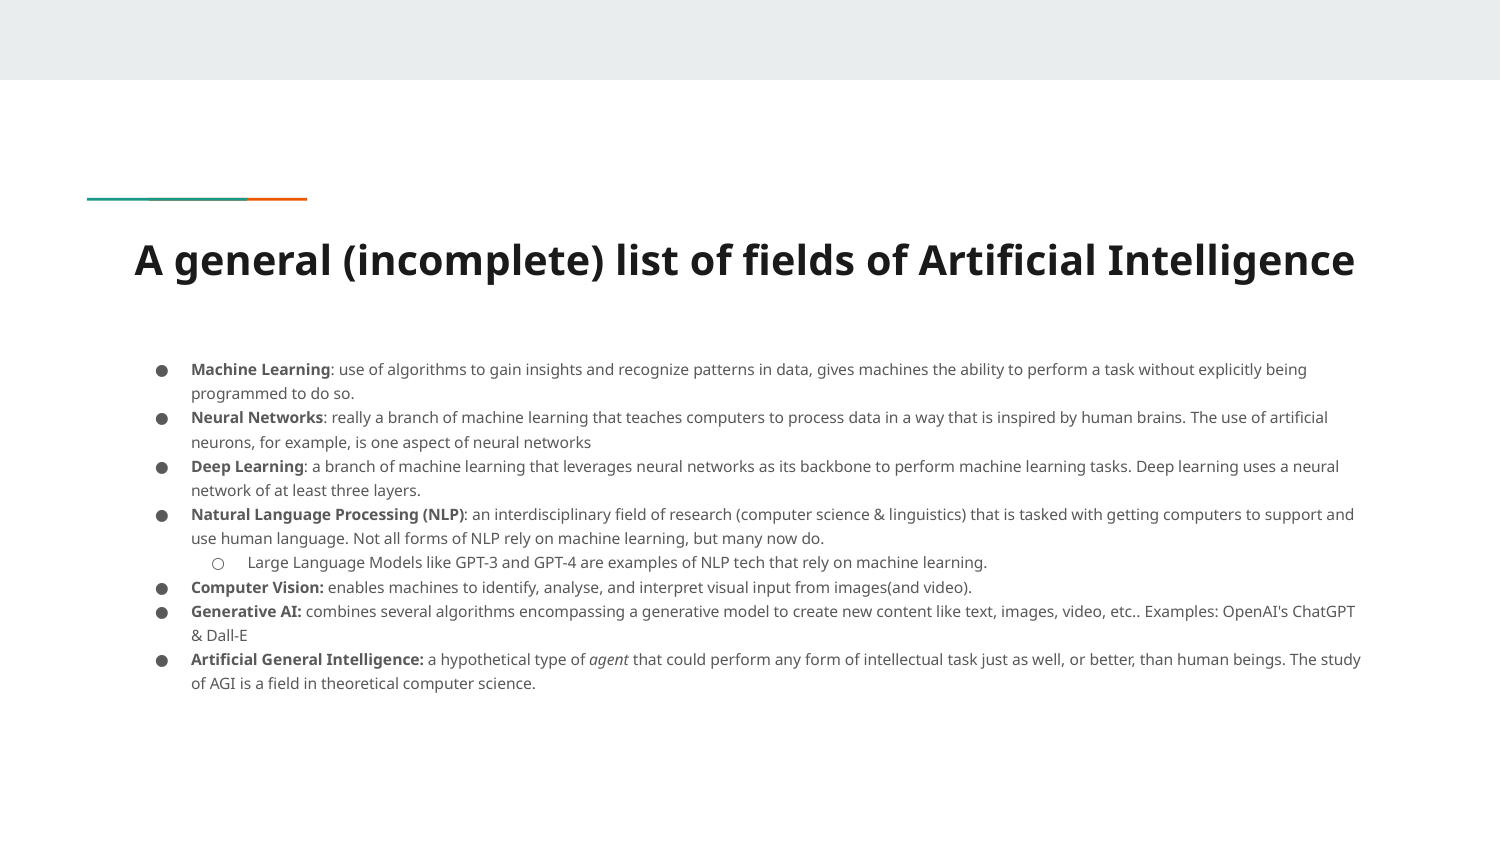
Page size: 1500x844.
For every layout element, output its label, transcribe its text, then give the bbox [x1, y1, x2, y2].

title A general (incomplete) list of fields of Artificial Intelligence [119, 216, 1381, 305]
list Machine Learning: use of algorithms to gain insights and recognize patterns in data, gives machines the ability to perform a task without explicitly being programmed to do so. Neural Networks: really a branch of machine learning that teaches computers to process data in a way that is inspired by human brains. The use of artificial neurons, for example, is one aspect of neural networks Deep Learning: a branch of machine learning that leverages neural networks as its backbone to perform machine learning tasks. Deep learning uses a neural network of at least three layers. Natural Language Processing (NLP): an interdisciplinary field of research (computer science & linguistics) that is tasked with getting computers to support and use human language. Not all forms of NLP rely on machine learning, but many now do. Large Language Models like GPT-3 and GPT-4 are examples of NLP tech that rely on machine learning. Computer Vision: enables machines to identify, analyse, and interpret visual input from images(and video). Generative AI: combines several algorithms encompassing a generative model to create new content like text, images, video, etc.. Examples: OpenAI's ChatGPT & Dall-E Artificial General Intelligence: a hypothetical type of agent that could perform any form of intellectual task just as well, or better, than human beings. The study of AGI is a field in theoretical computer science. [119, 341, 1381, 712]
